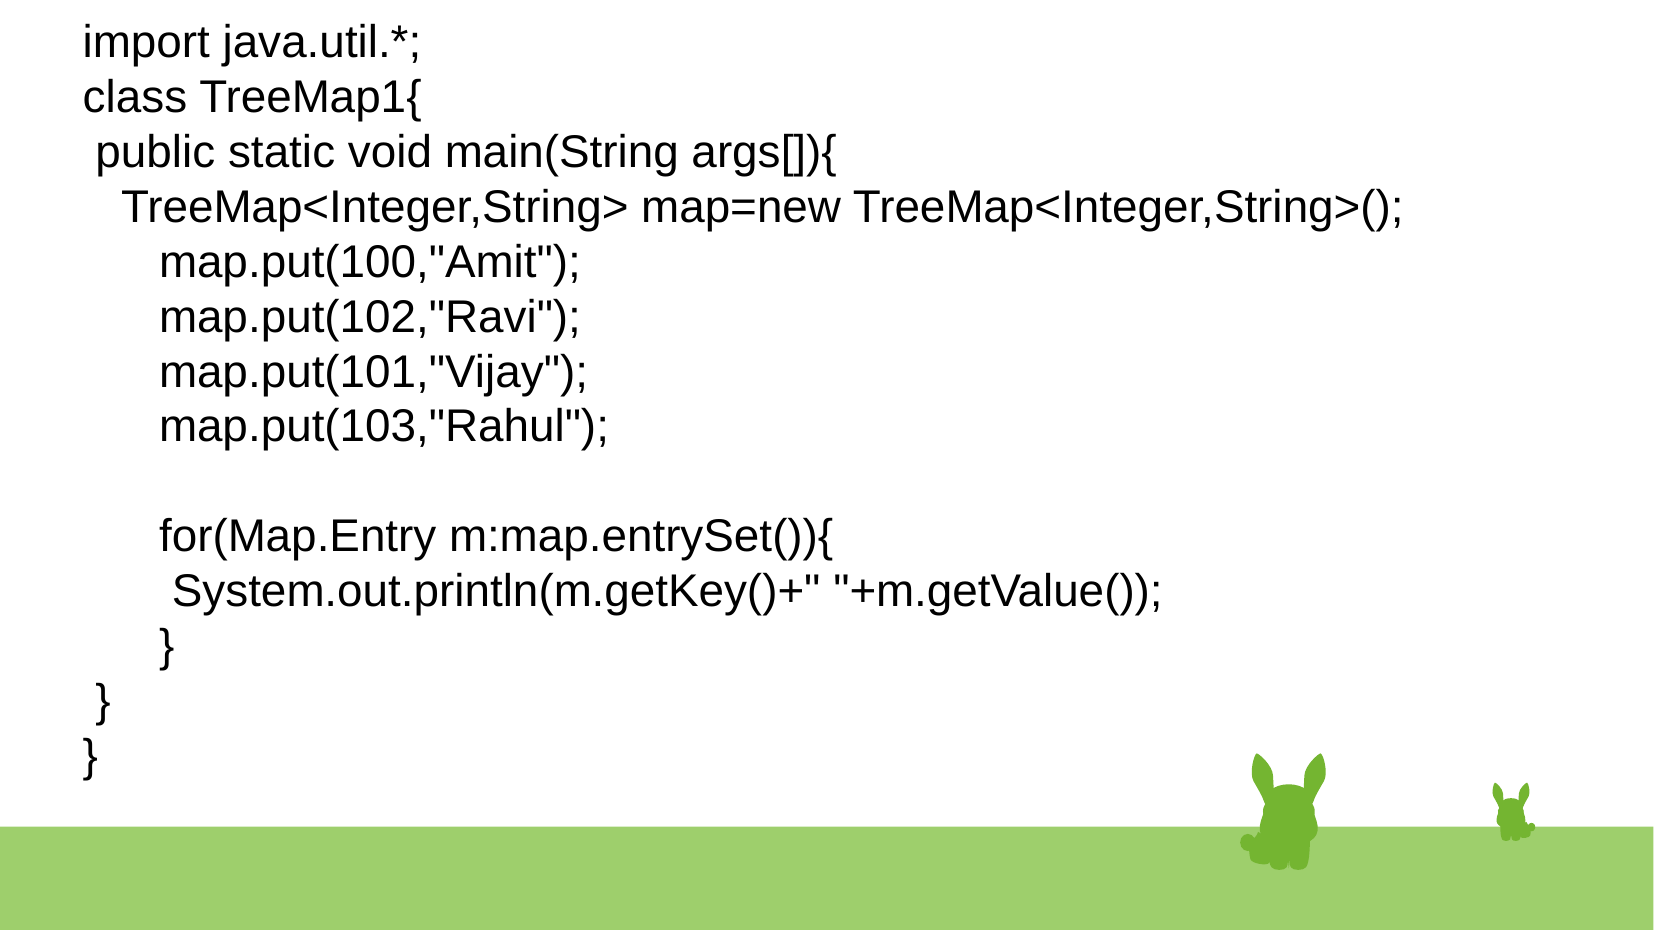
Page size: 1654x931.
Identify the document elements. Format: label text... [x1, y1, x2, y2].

subtitle import java.util.*; class TreeMap1{ public static void main(String args[]){ TreeMap<Integer,String> map=new TreeMap<Integer,String>(); map.put(100,"Amit"); map.put(102,"Ravi"); map.put(101,"Vijay"); map.put(103,"Rahul"); for(Map.Entry m:map.entrySet()){ System.out.println(m.getKey()+" "+m.getValue()); } } } [82, 36, 1571, 757]
